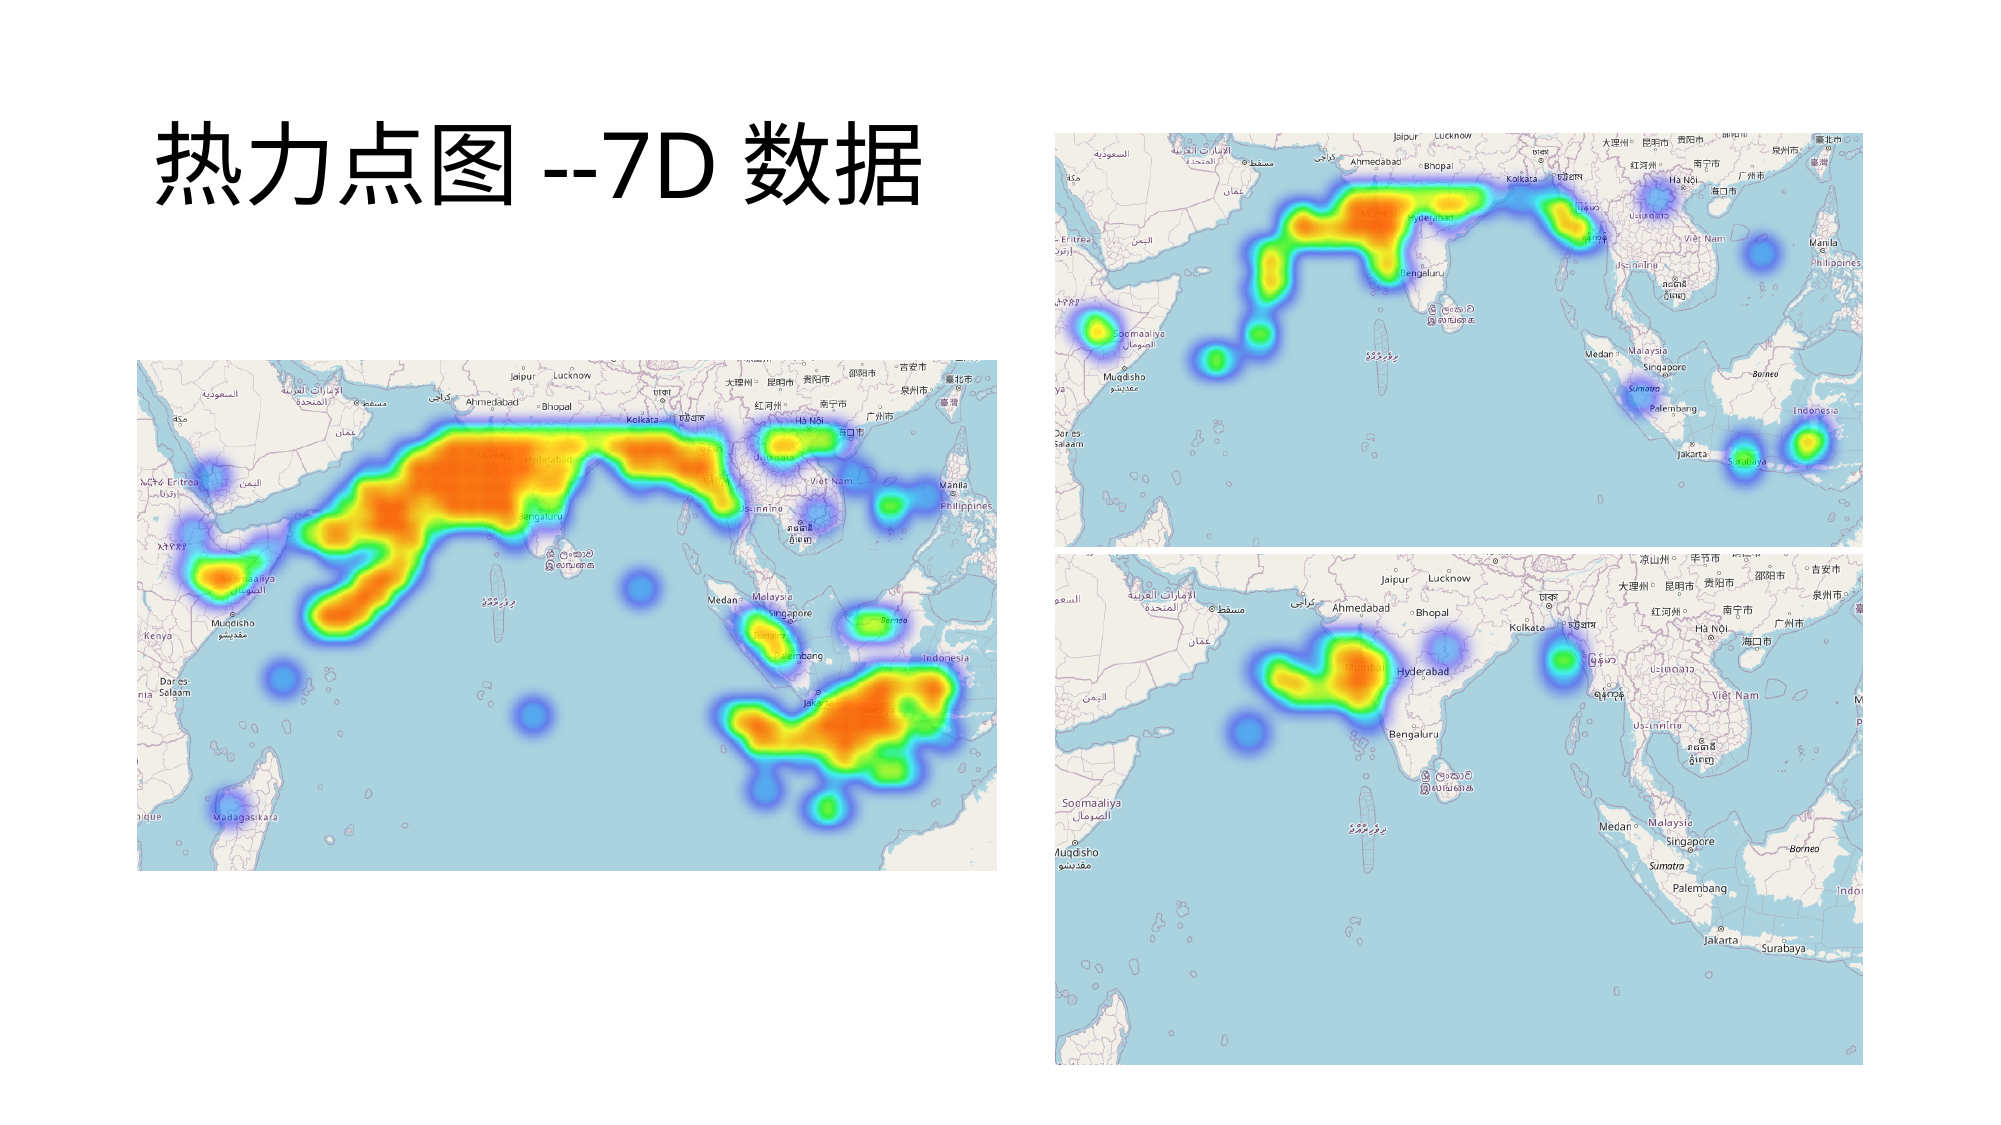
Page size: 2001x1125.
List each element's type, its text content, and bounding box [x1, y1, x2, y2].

picture [1055, 554, 1863, 1065]
picture [1055, 133, 1863, 547]
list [137, 360, 997, 871]
title 热力点图--7D数据 [137, 59, 1863, 278]
